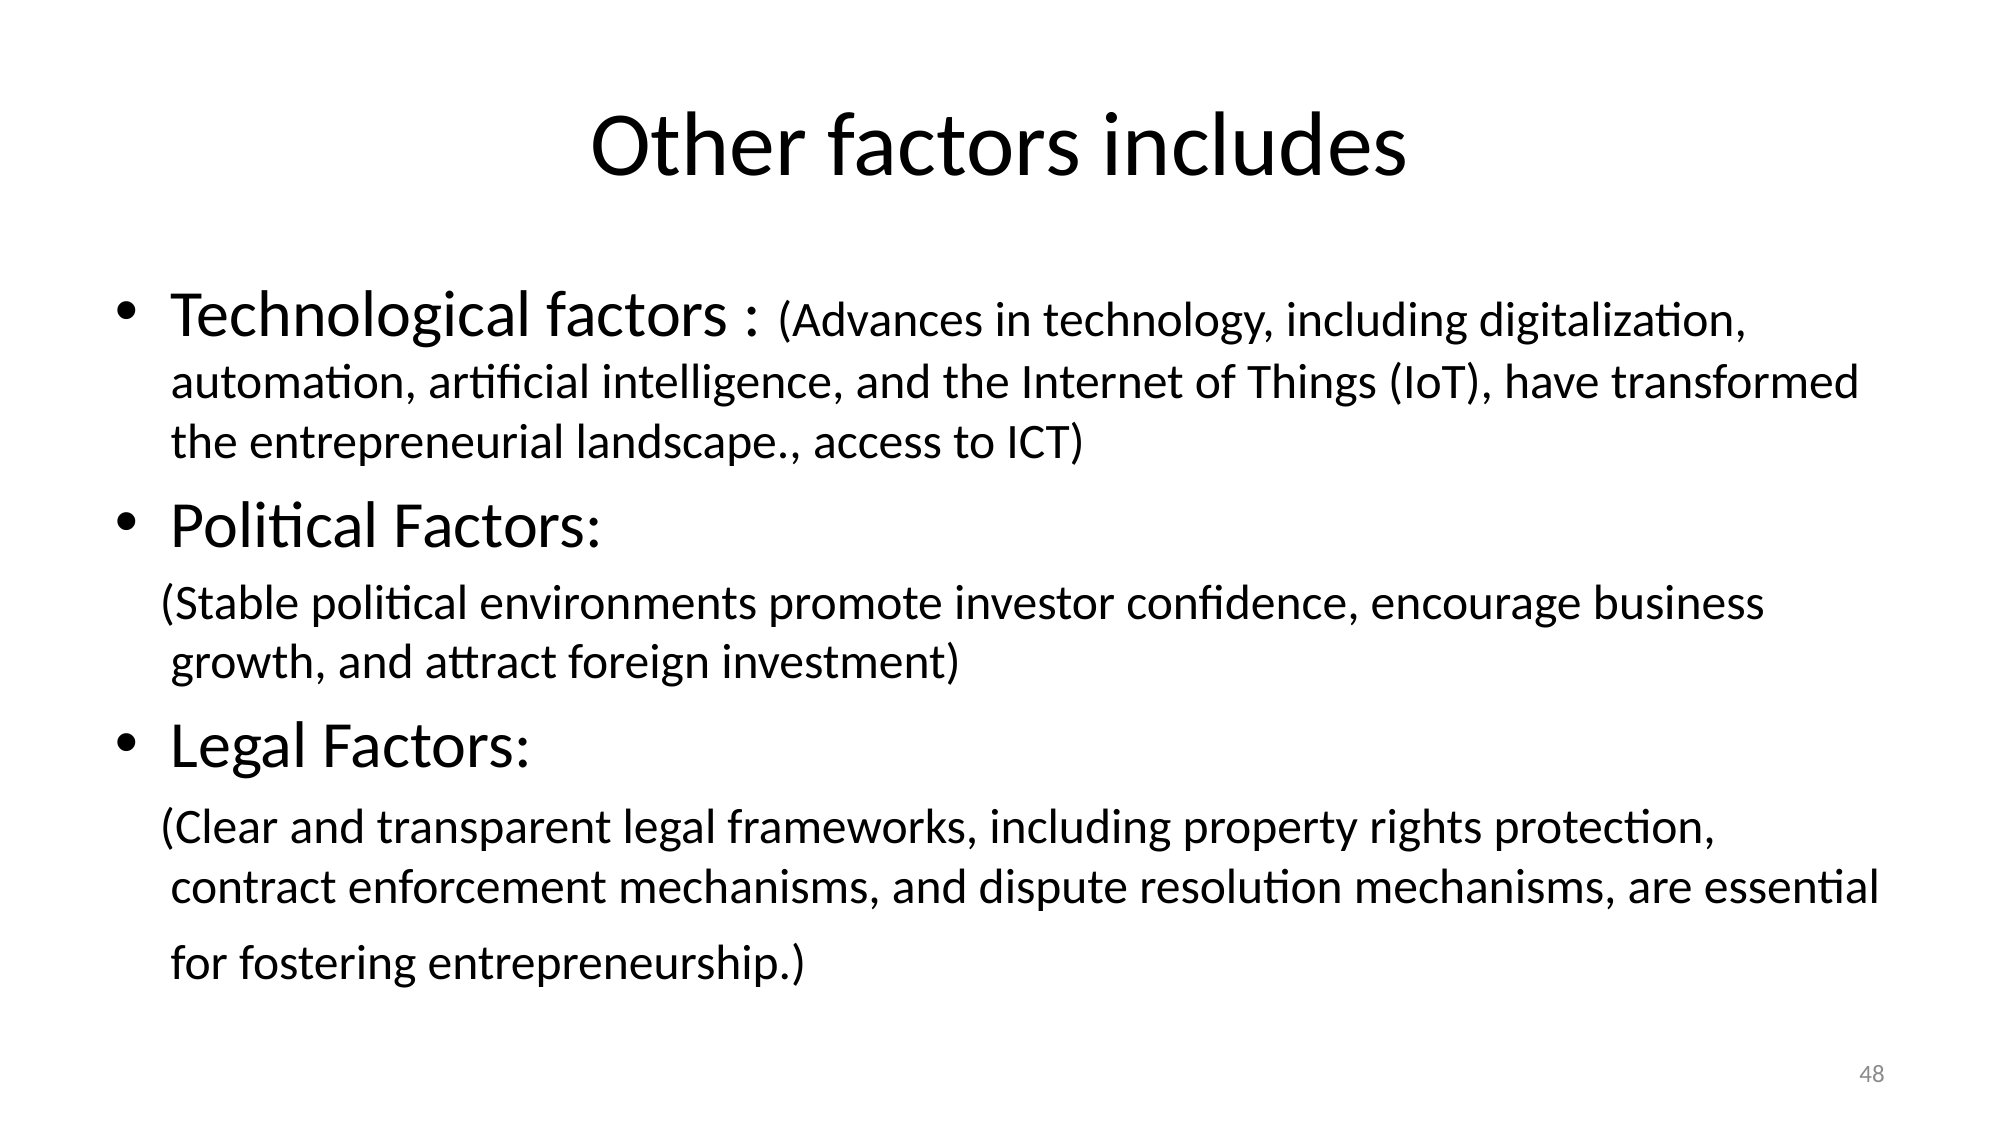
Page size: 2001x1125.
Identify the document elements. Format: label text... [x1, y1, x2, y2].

title Other factors includes [99, 45, 1900, 233]
slide_number 48 [1433, 1042, 1900, 1103]
list Technological factors : (Advances in technology, including digitalization, automation, artificial intelligence, and the Internet of Things (IoT), have transformed the entrepreneurial landscape., access to ICT) Political Factors: (Stable political environments promote investor confidence, encourage business growth, and attract foreign investment) Legal Factors: (Clear and transparent legal frameworks, including property rights protection, contract enforcement mechanisms, and dispute resolution mechanisms, are essential for fostering entrepreneurship.) [99, 262, 1900, 1005]
